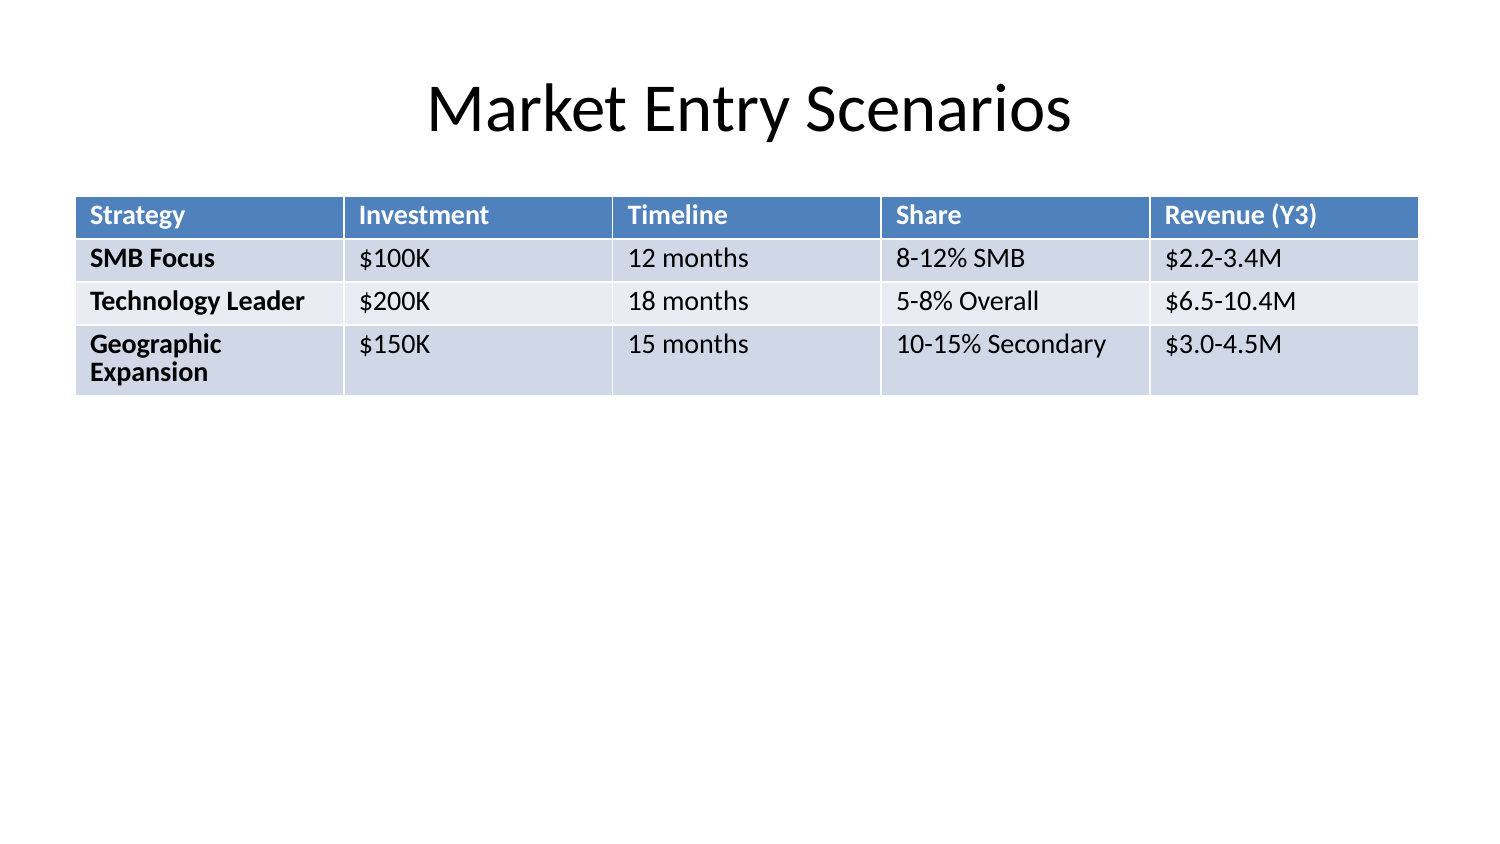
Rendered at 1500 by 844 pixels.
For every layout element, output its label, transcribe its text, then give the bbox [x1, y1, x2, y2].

table_cell 15 months [613, 326, 880, 395]
table_cell $100K [345, 240, 612, 281]
table_header Timeline [613, 197, 880, 238]
table_header Revenue (Y3) [1151, 197, 1418, 238]
table_header Strategy [76, 197, 343, 238]
table_header Investment [345, 197, 612, 238]
table_header Share [882, 197, 1149, 238]
table_cell Technology Leader [76, 283, 343, 324]
table_cell 5-8% Overall [882, 283, 1149, 324]
table_cell 12 months [613, 240, 880, 281]
title Market Entry Scenarios [75, 33, 1425, 175]
table_cell 8-12% SMB [882, 240, 1149, 281]
table_cell $200K [345, 283, 612, 324]
table_cell SMB Focus [76, 240, 343, 281]
table_cell $2.2-3.4M [1151, 240, 1418, 281]
table_cell 18 months [613, 283, 880, 324]
table_cell $6.5-10.4M [1151, 283, 1418, 324]
table_cell 10-15% Secondary [882, 326, 1149, 395]
table_cell $3.0-4.5M [1151, 326, 1418, 395]
table_cell $150K [345, 326, 612, 395]
table_cell Geographic Expansion [76, 326, 343, 395]
